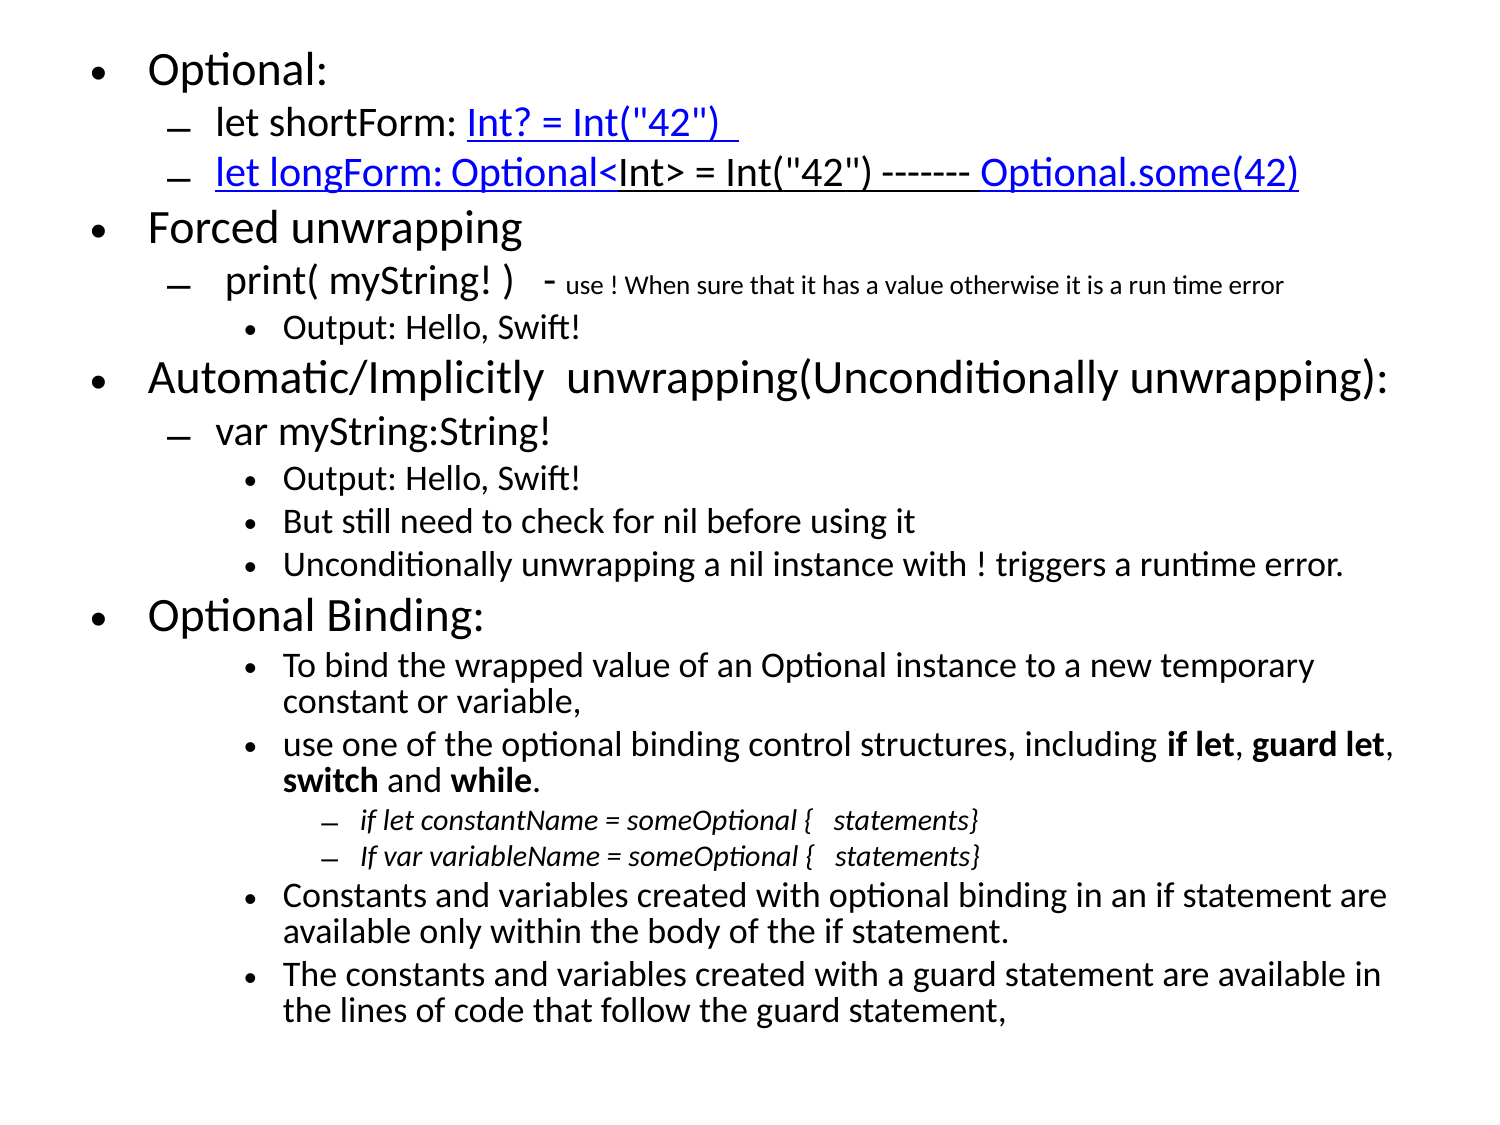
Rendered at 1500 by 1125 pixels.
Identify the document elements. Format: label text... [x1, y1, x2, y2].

list Optional: let shortForm: Int? = Int("42") let longForm: Optional<Int> = Int("42") ------- Optional.some(42) Forced unwrapping print( myString! ) - use ! When sure that it has a value otherwise it is a run time error Output: Hello, Swift! Automatic/Implicitly unwrapping(Unconditionally unwrapping): var myString:String! Output: Hello, Swift! But still need to check for nil before using it Unconditionally unwrapping a nil instance with ! triggers a runtime error. Optional Binding: To bind the wrapped value of an Optional instance to a new temporary constant or variable, use one of the optional binding control structures, including if let, guard let, switch and while. if let constantName = someOptional { statements} If var variableName = someOptional { statements} Constants and variables created with optional binding in an if statement are available only within the body of the if statement. The constants and variables created with a guard statement are available in the lines of code that follow the guard statement, [75, 41, 1425, 1065]
